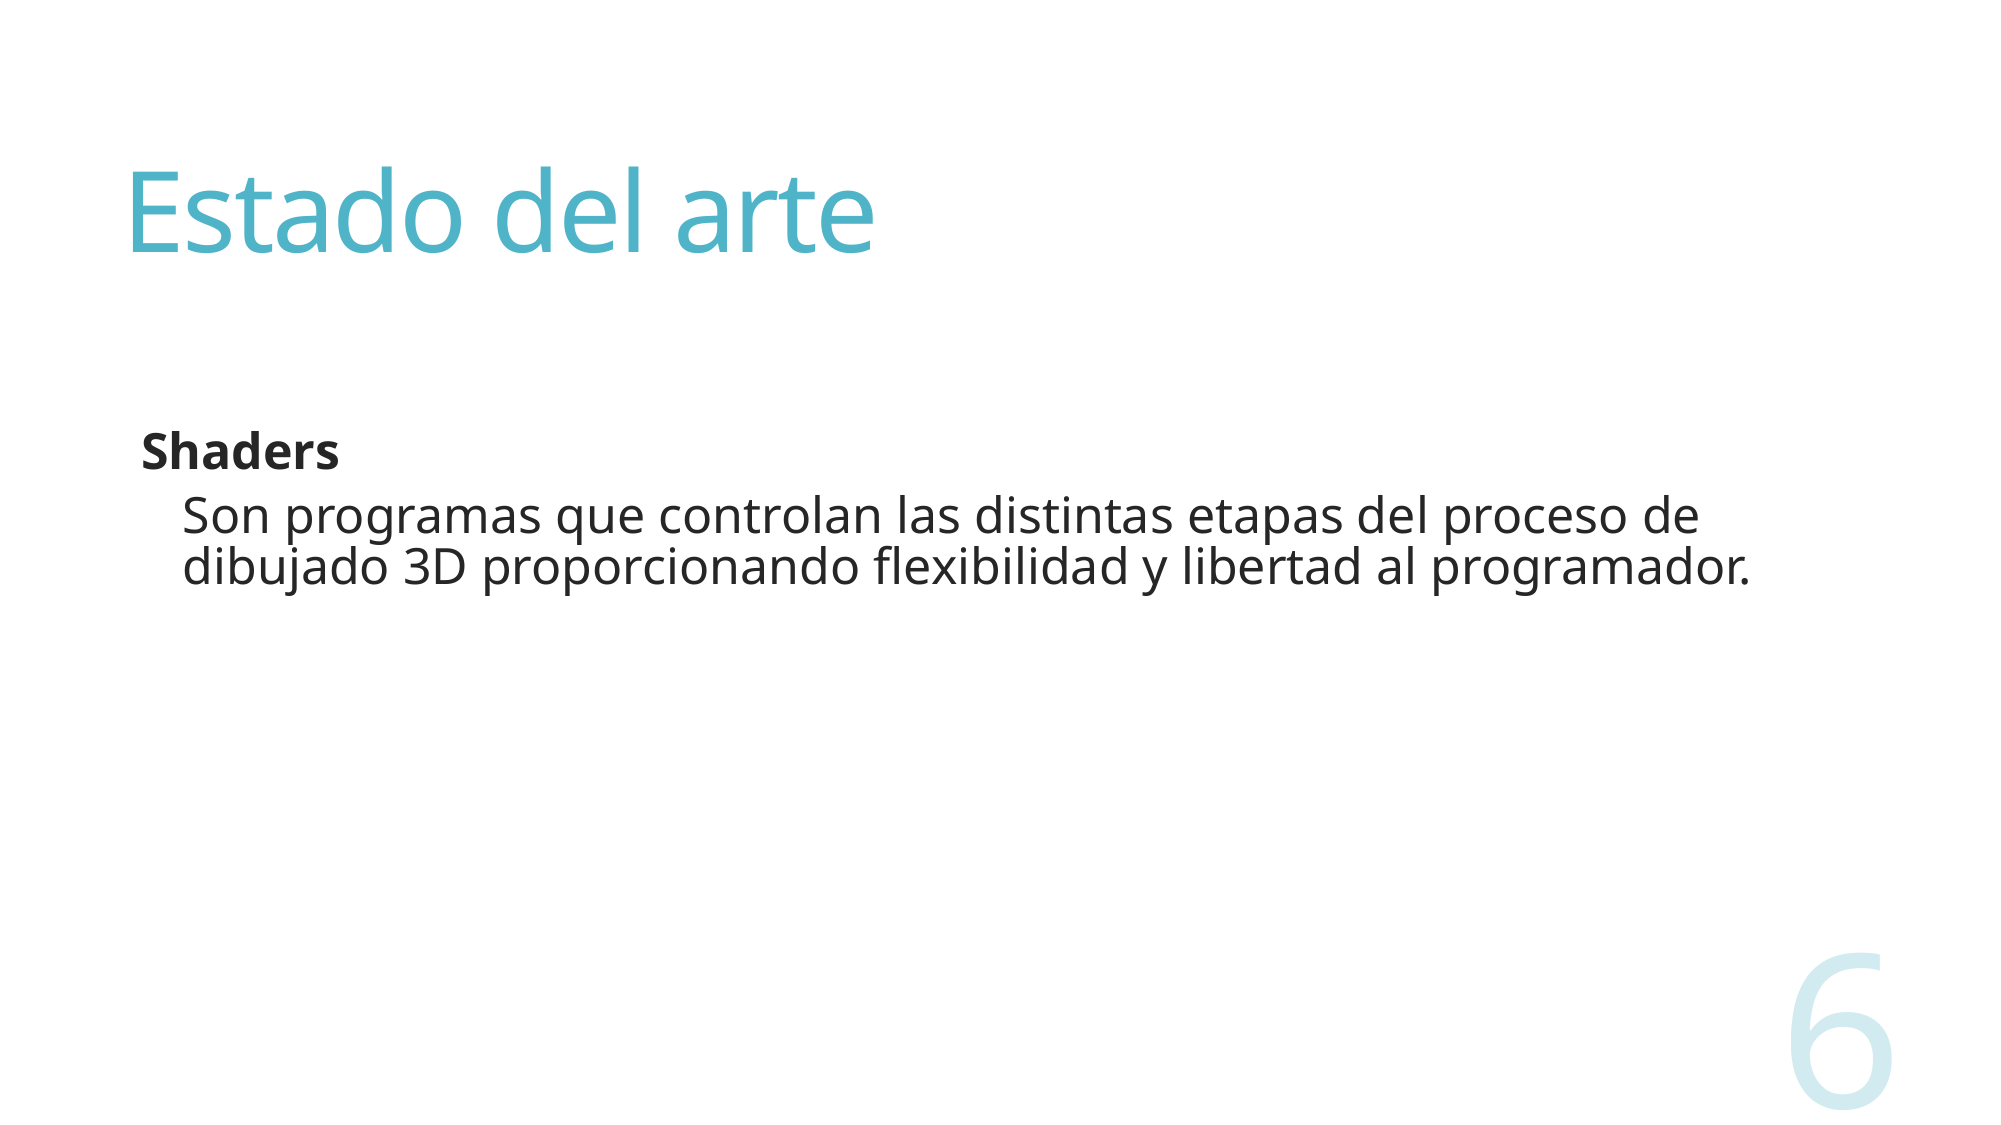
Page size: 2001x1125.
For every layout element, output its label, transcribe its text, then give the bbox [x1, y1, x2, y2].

slide_number 6 [1437, 963, 1918, 1125]
title Estado del arte [107, 81, 1875, 354]
list Shaders Son programas que controlan las distintas etapas del proceso de dibujado 3D proporcionando flexibilidad y libertad al programador. [111, 421, 1876, 650]
